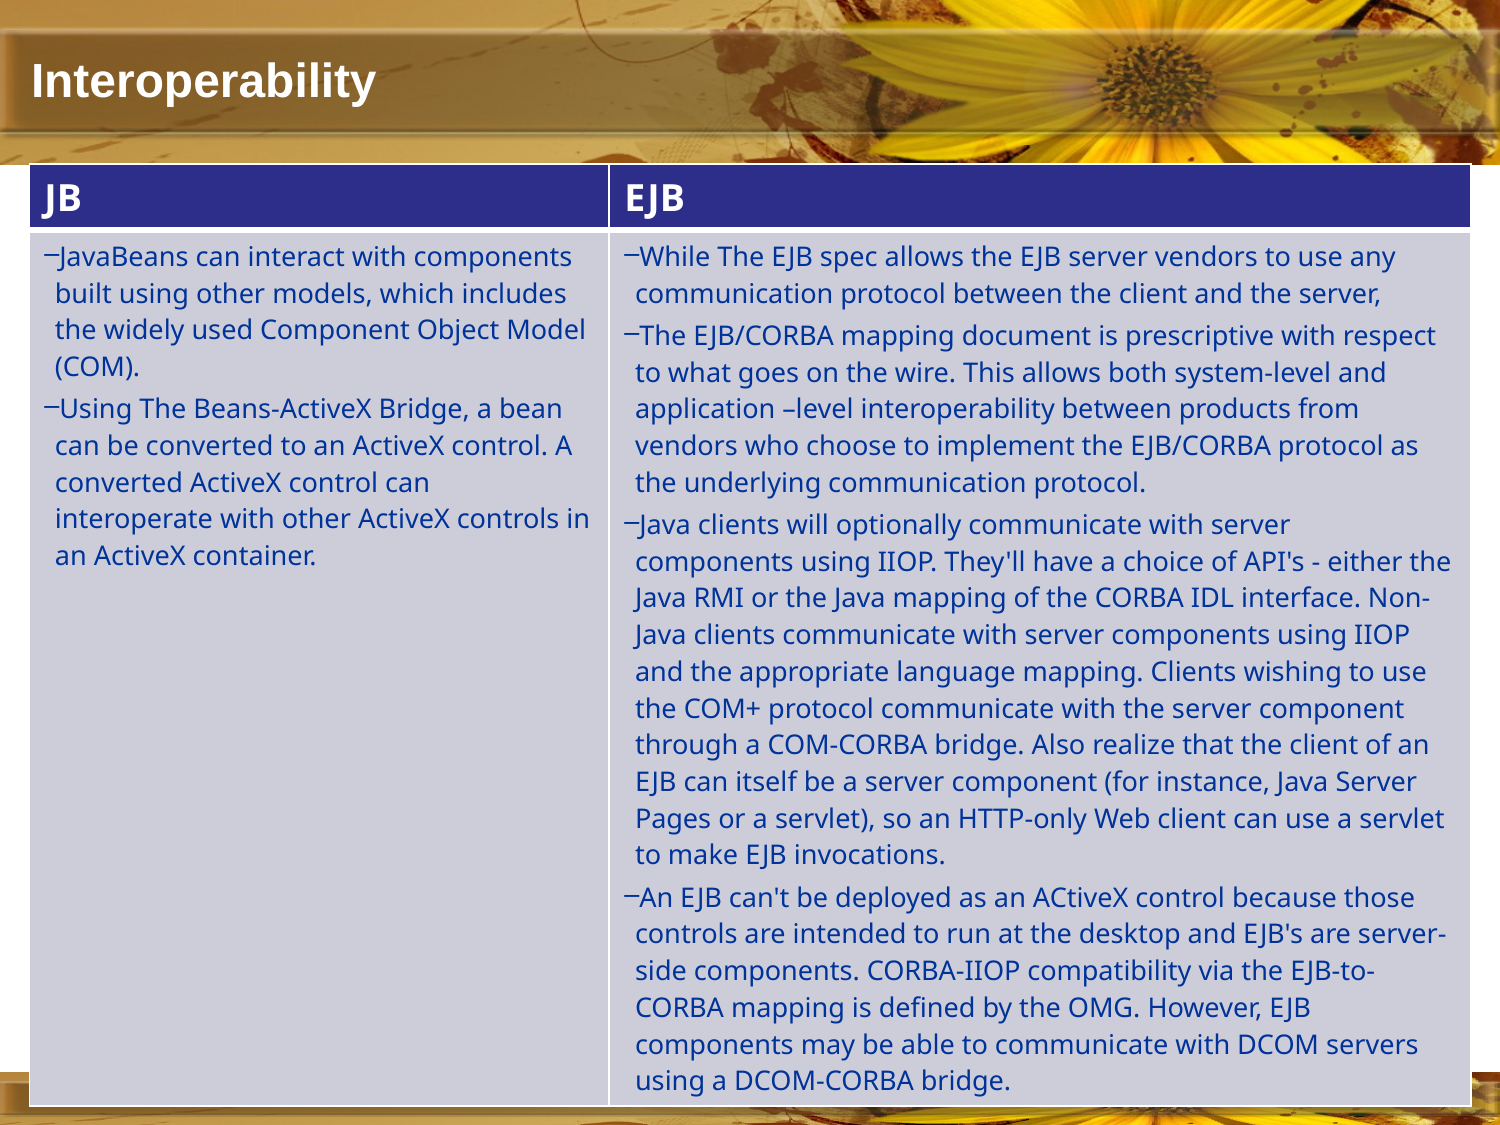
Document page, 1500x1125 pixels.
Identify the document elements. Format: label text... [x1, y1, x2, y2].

table_cell JavaBeans can interact with components built using other models, which includes the widely used Component Object Model (COM). Using The Beans-ActiveX Bridge, a bean can be converted to an ActiveX control. A converted ActiveX control can interoperate with other ActiveX controls in an ActiveX container. [30, 233, 608, 1105]
table_cell While The EJB spec allows the EJB server vendors to use any communication protocol between the client and the server, The EJB/CORBA mapping document is prescriptive with respect to what goes on the wire. This allows both system-level and application –level interoperability between products from vendors who choose to implement the EJB/CORBA protocol as the underlying communication protocol. Java clients will optionally communicate with server components using IIOP. They'll have a choice of API's - either the Java RMI or the Java mapping of the CORBA IDL interface. Non-Java clients communicate with server components using IIOP and the appropriate language mapping. Clients wishing to use the COM+ protocol communicate with the server component through a COM-CORBA bridge. Also realize that the client of an EJB can itself be a server component (for instance, Java Server Pages or a servlet), so an HTTP-only Web client can use a servlet to make EJB invocations. An EJB can't be deployed as an ACtiveX control because those controls are intended to run at the desktop and EJB's are server-side components. CORBA-IIOP compatibility via the EJB-to-CORBA mapping is defined by the OMG. However, EJB components may be able to communicate with DCOM servers using a DCOM-CORBA bridge. [610, 233, 1470, 1105]
table_header JB [30, 165, 608, 227]
table_header EJB [610, 165, 1470, 227]
title Interoperability [20, 43, 953, 114]
picture [0, 1072, 1500, 1125]
picture [0, 0, 1500, 165]
